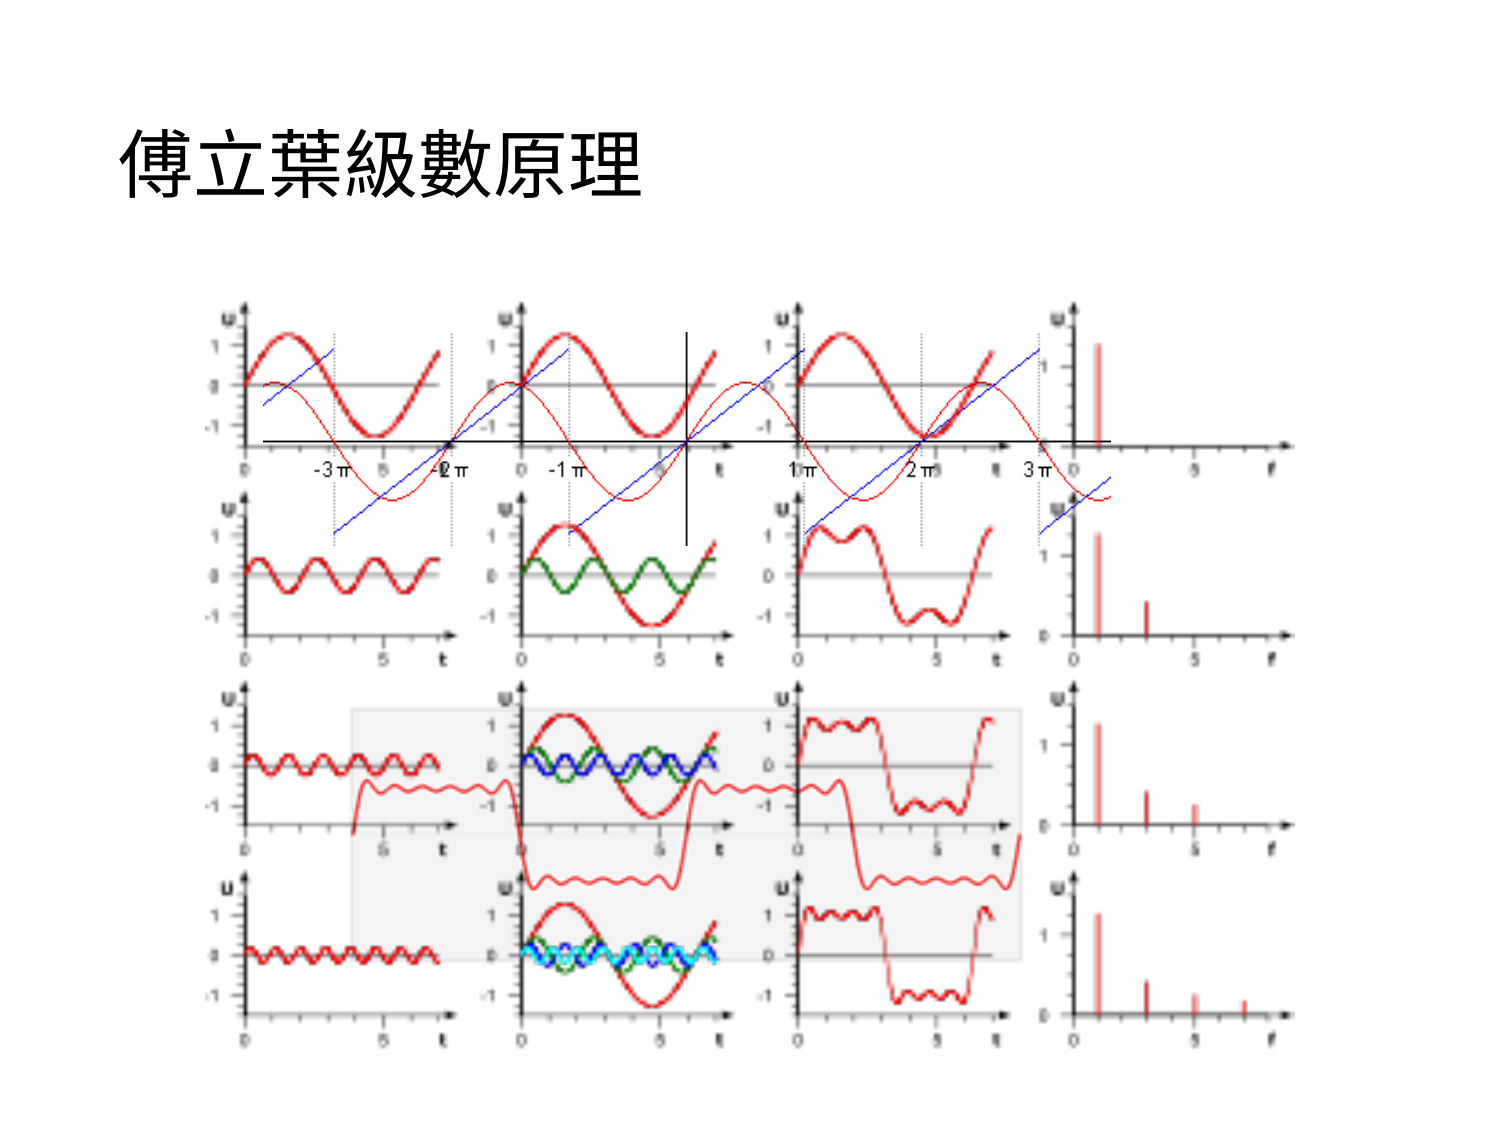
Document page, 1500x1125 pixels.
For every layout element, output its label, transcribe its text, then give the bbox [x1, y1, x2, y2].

picture [205, 301, 1295, 1125]
title 傅立葉級數原理 [103, 59, 1397, 278]
